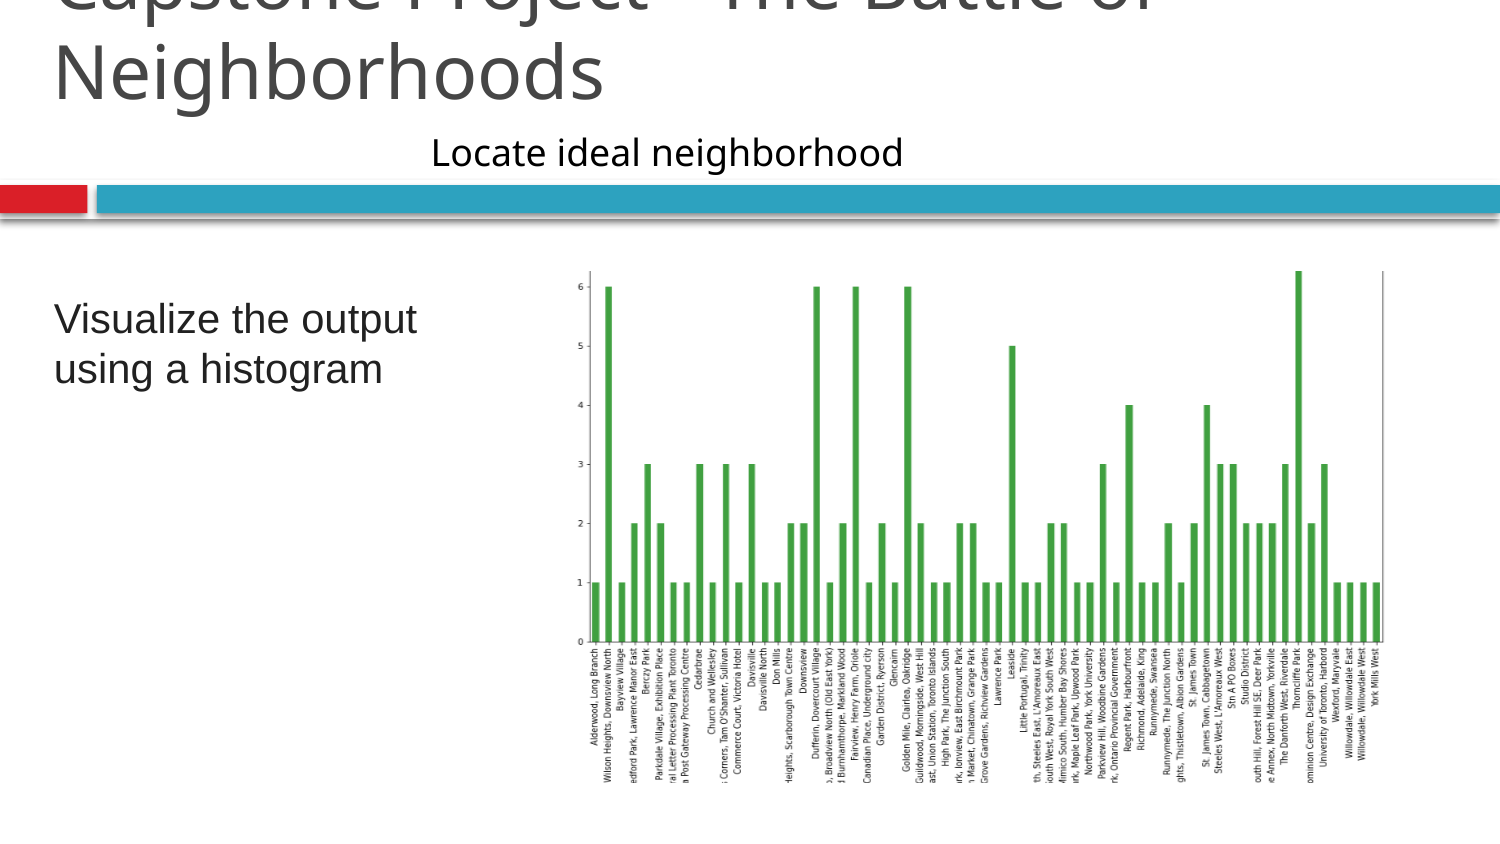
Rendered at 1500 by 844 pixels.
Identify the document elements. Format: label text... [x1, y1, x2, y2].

text_box Capstone Project - The Battle of Neighborhoods [37, 19, 1500, 122]
text_box Locate ideal neighborhood [415, 121, 920, 182]
text_box Visualize the output using a histogram [39, 284, 444, 400]
picture [562, 271, 1401, 784]
